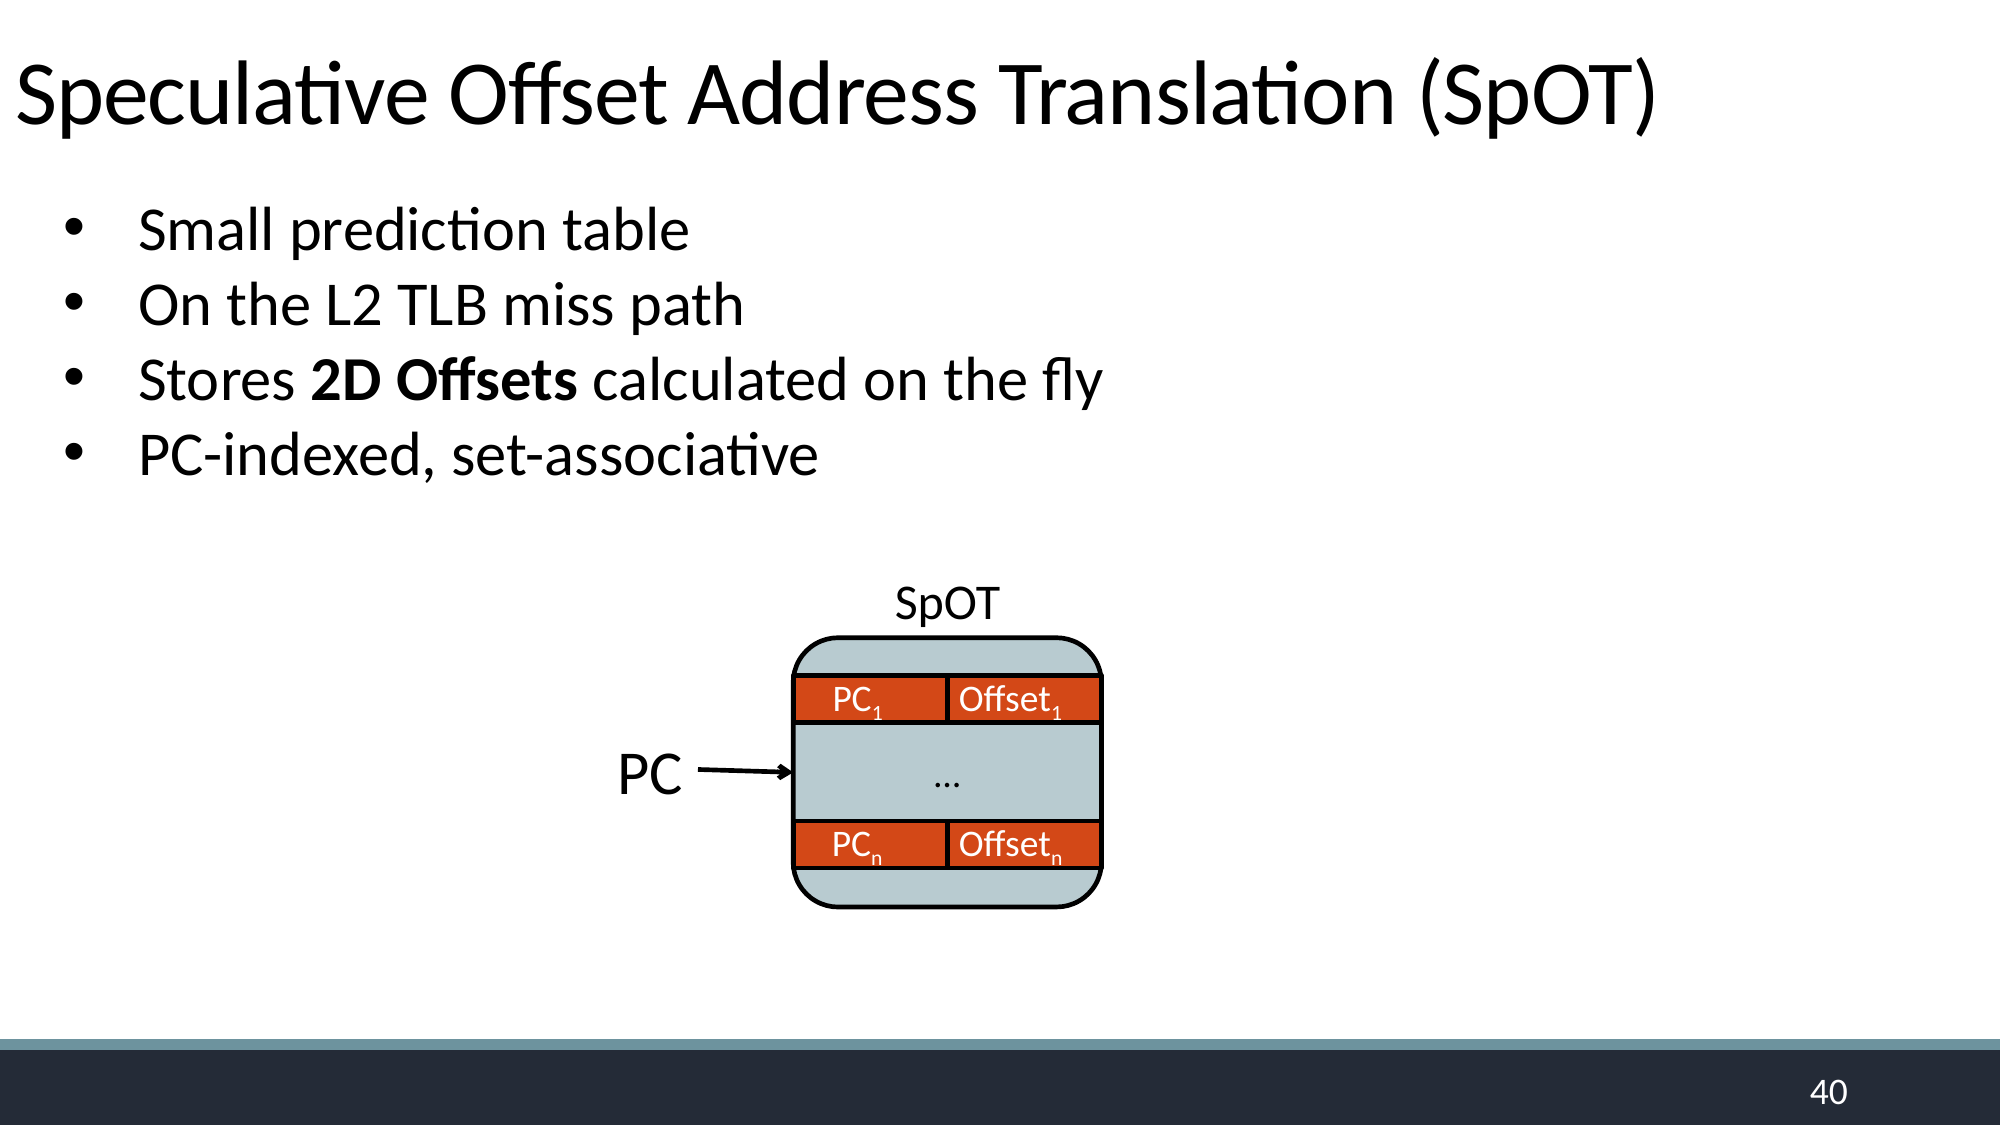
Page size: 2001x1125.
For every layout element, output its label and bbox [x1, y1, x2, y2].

slide_number [1647, 1059, 1863, 1120]
text_box [48, 180, 1986, 496]
text_box [0, 1, 2000, 151]
text_box [602, 561, 1103, 909]
